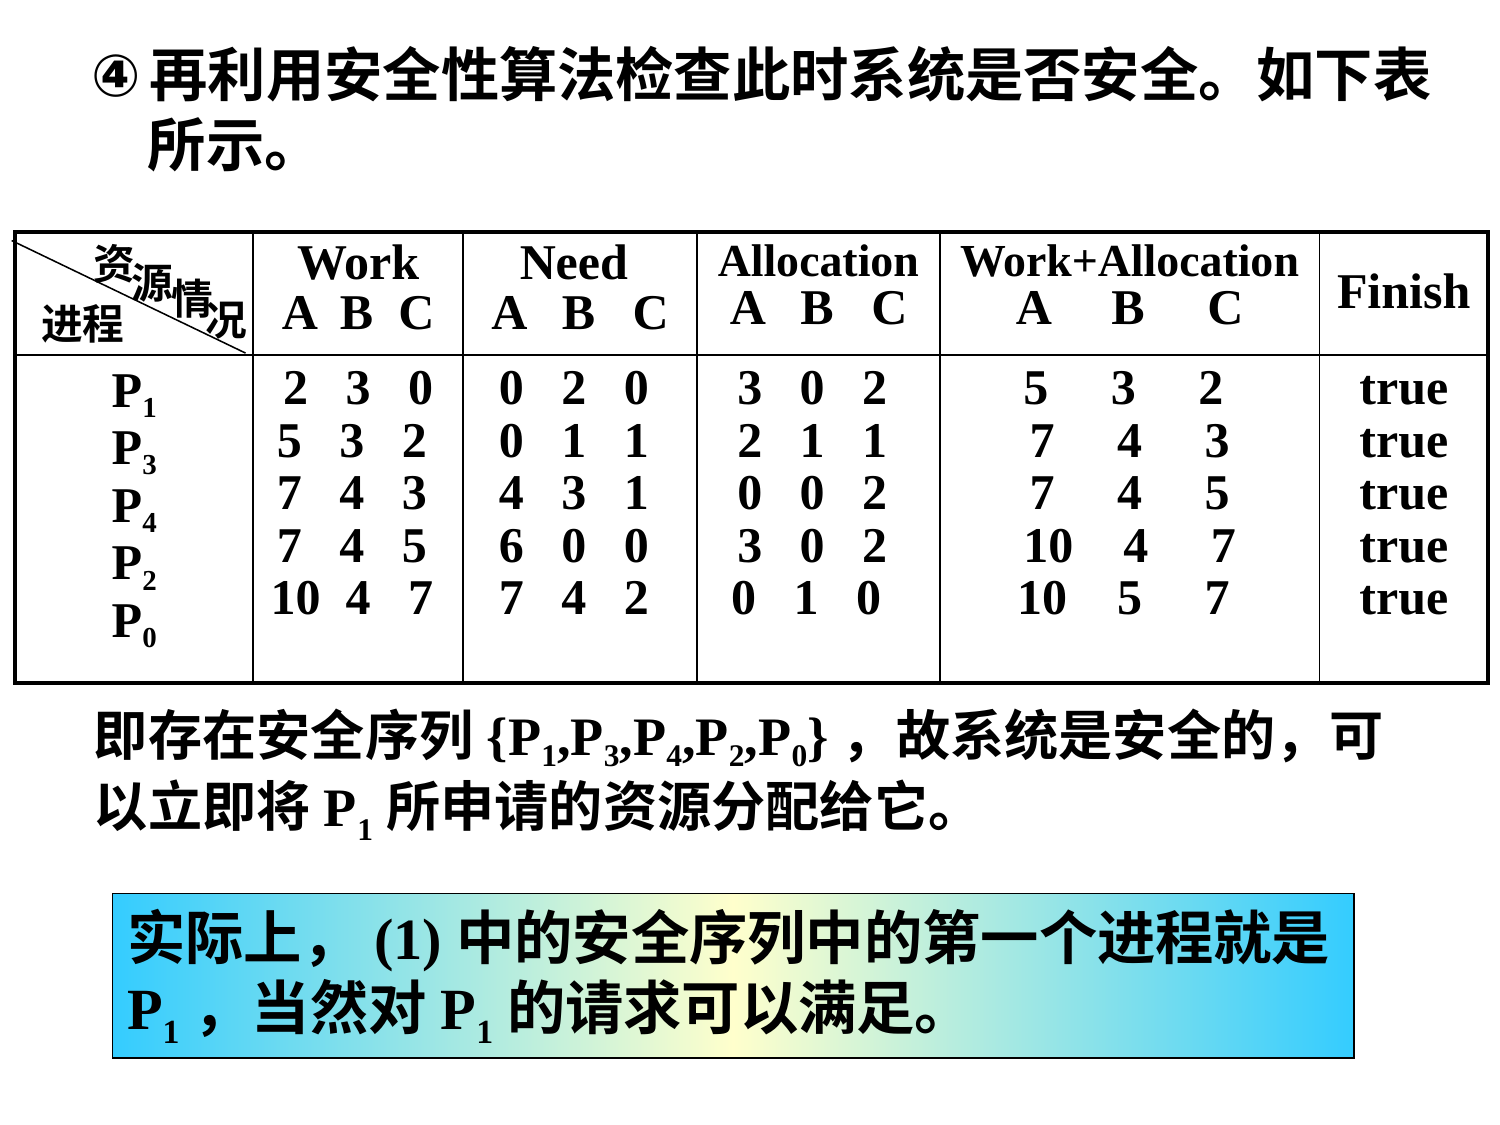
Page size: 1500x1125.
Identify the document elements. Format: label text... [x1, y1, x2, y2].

table_header Finish [1320, 234, 1486, 354]
table_cell 3 0 2 2 1 1 0 0 2 3 0 2 0 1 0 [698, 356, 939, 681]
table_cell 0 2 0 0 1 1 4 3 1 6 0 0 7 4 2 [464, 356, 696, 681]
table_header Allocation A B C [698, 234, 939, 354]
table_cell true true true true true [1320, 356, 1486, 681]
table_cell 2 3 0 5 3 2 7 4 3 7 4 5 10 4 7 [254, 356, 462, 681]
text_box 再利用安全性算法检查此时系统是否安全。如下表所示。 [76, 30, 1447, 186]
table_header Work A B C [271, 234, 462, 354]
text_box 即存在安全序列{P1,P3,P4,P2,P0}，故系统是安全的，可以立即将P1所申请的资源分配给它。 [79, 693, 1409, 854]
table_cell 5 3 2 7 4 3 7 4 5 10 4 7 10 5 7 [941, 356, 1319, 681]
text_box 实际上，(1)中的安全序列中的第一个进程就是P1，当然对P1的请求可以满足。 [112, 893, 1355, 1059]
slide_number [1155, 1024, 1468, 1100]
table_header Need A B C [464, 234, 696, 354]
table_cell P1 P3 P4 P2 P0 [17, 364, 252, 681]
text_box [11, 230, 268, 356]
table_header Work+Allocation A B C [941, 234, 1319, 354]
